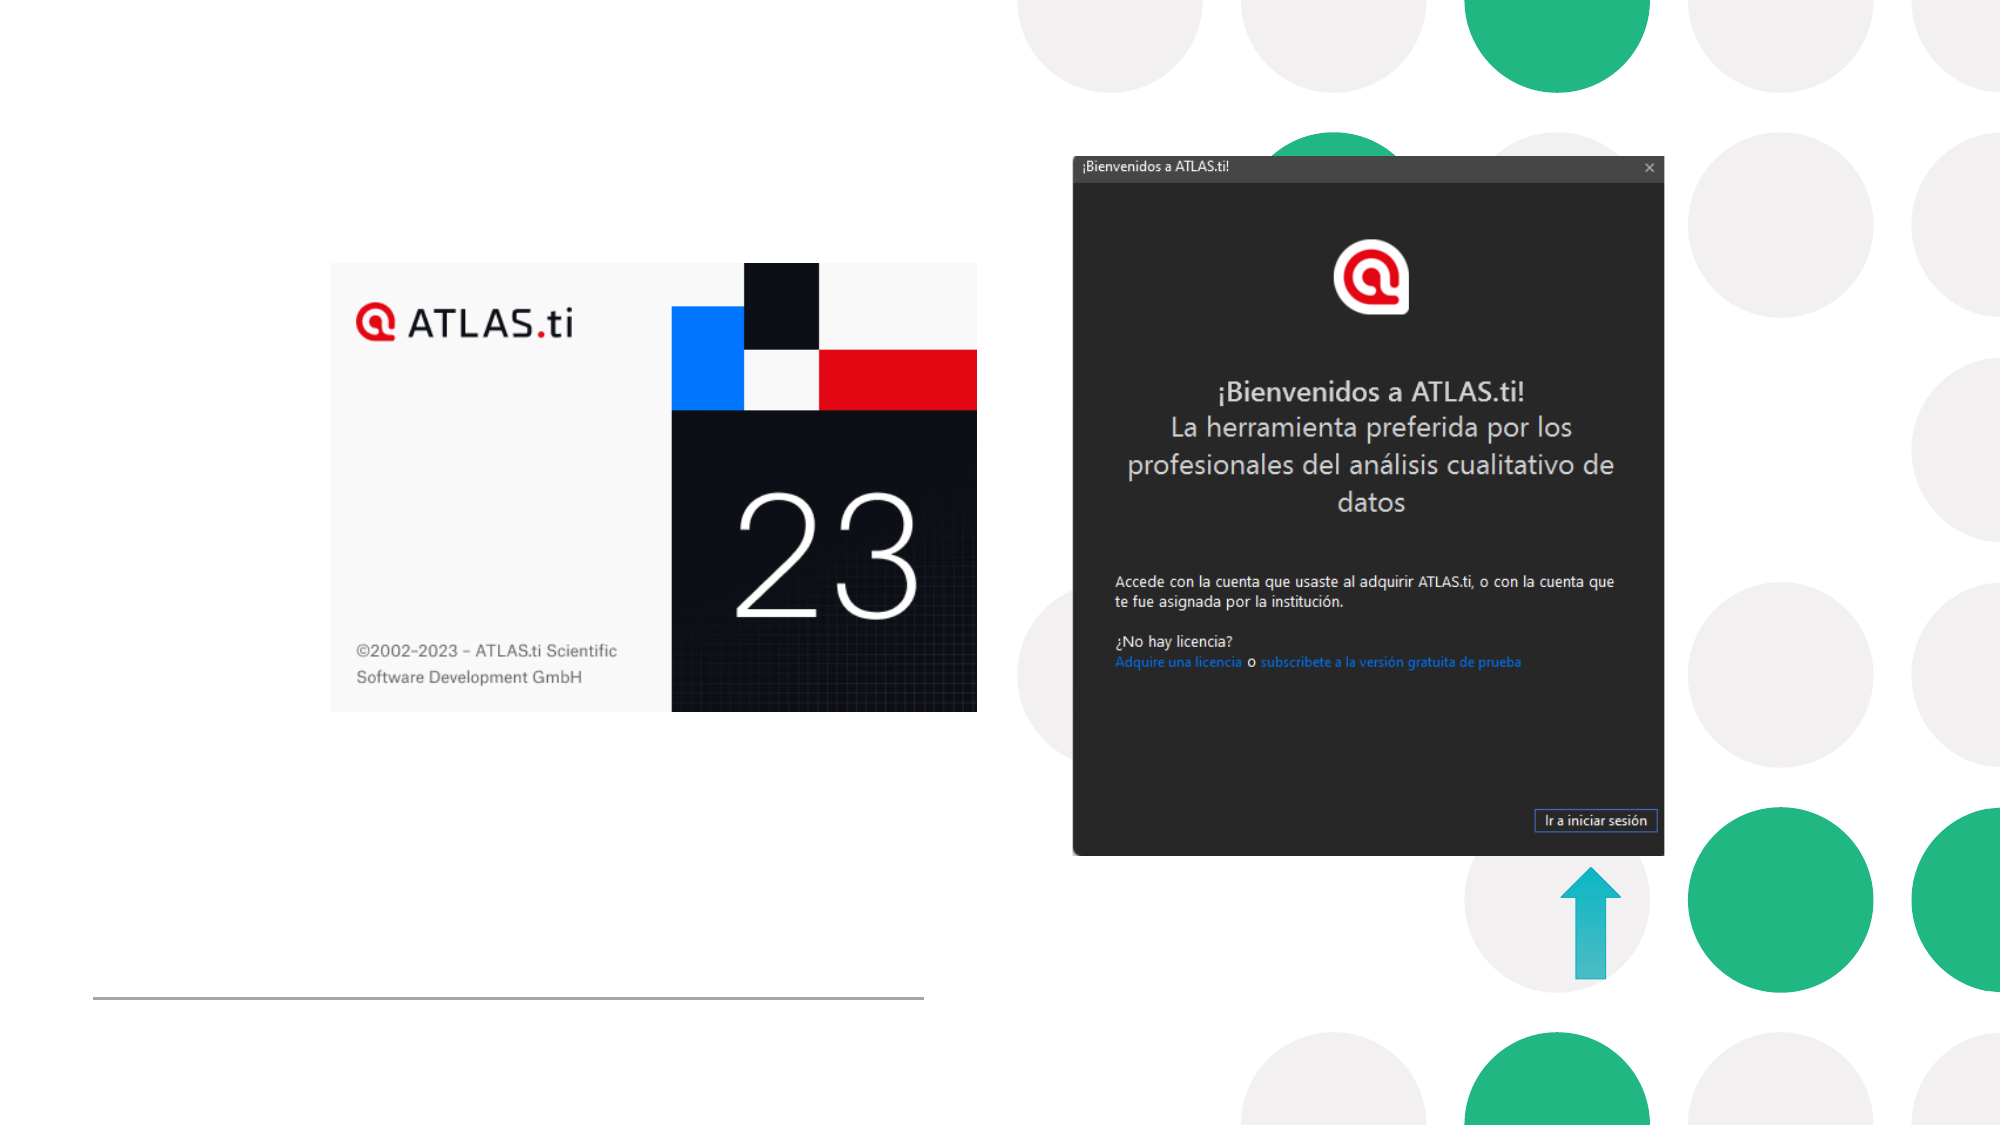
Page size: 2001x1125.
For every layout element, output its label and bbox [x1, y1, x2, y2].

picture [330, 263, 977, 712]
text_box [1559, 866, 1622, 980]
picture [1072, 155, 1665, 856]
